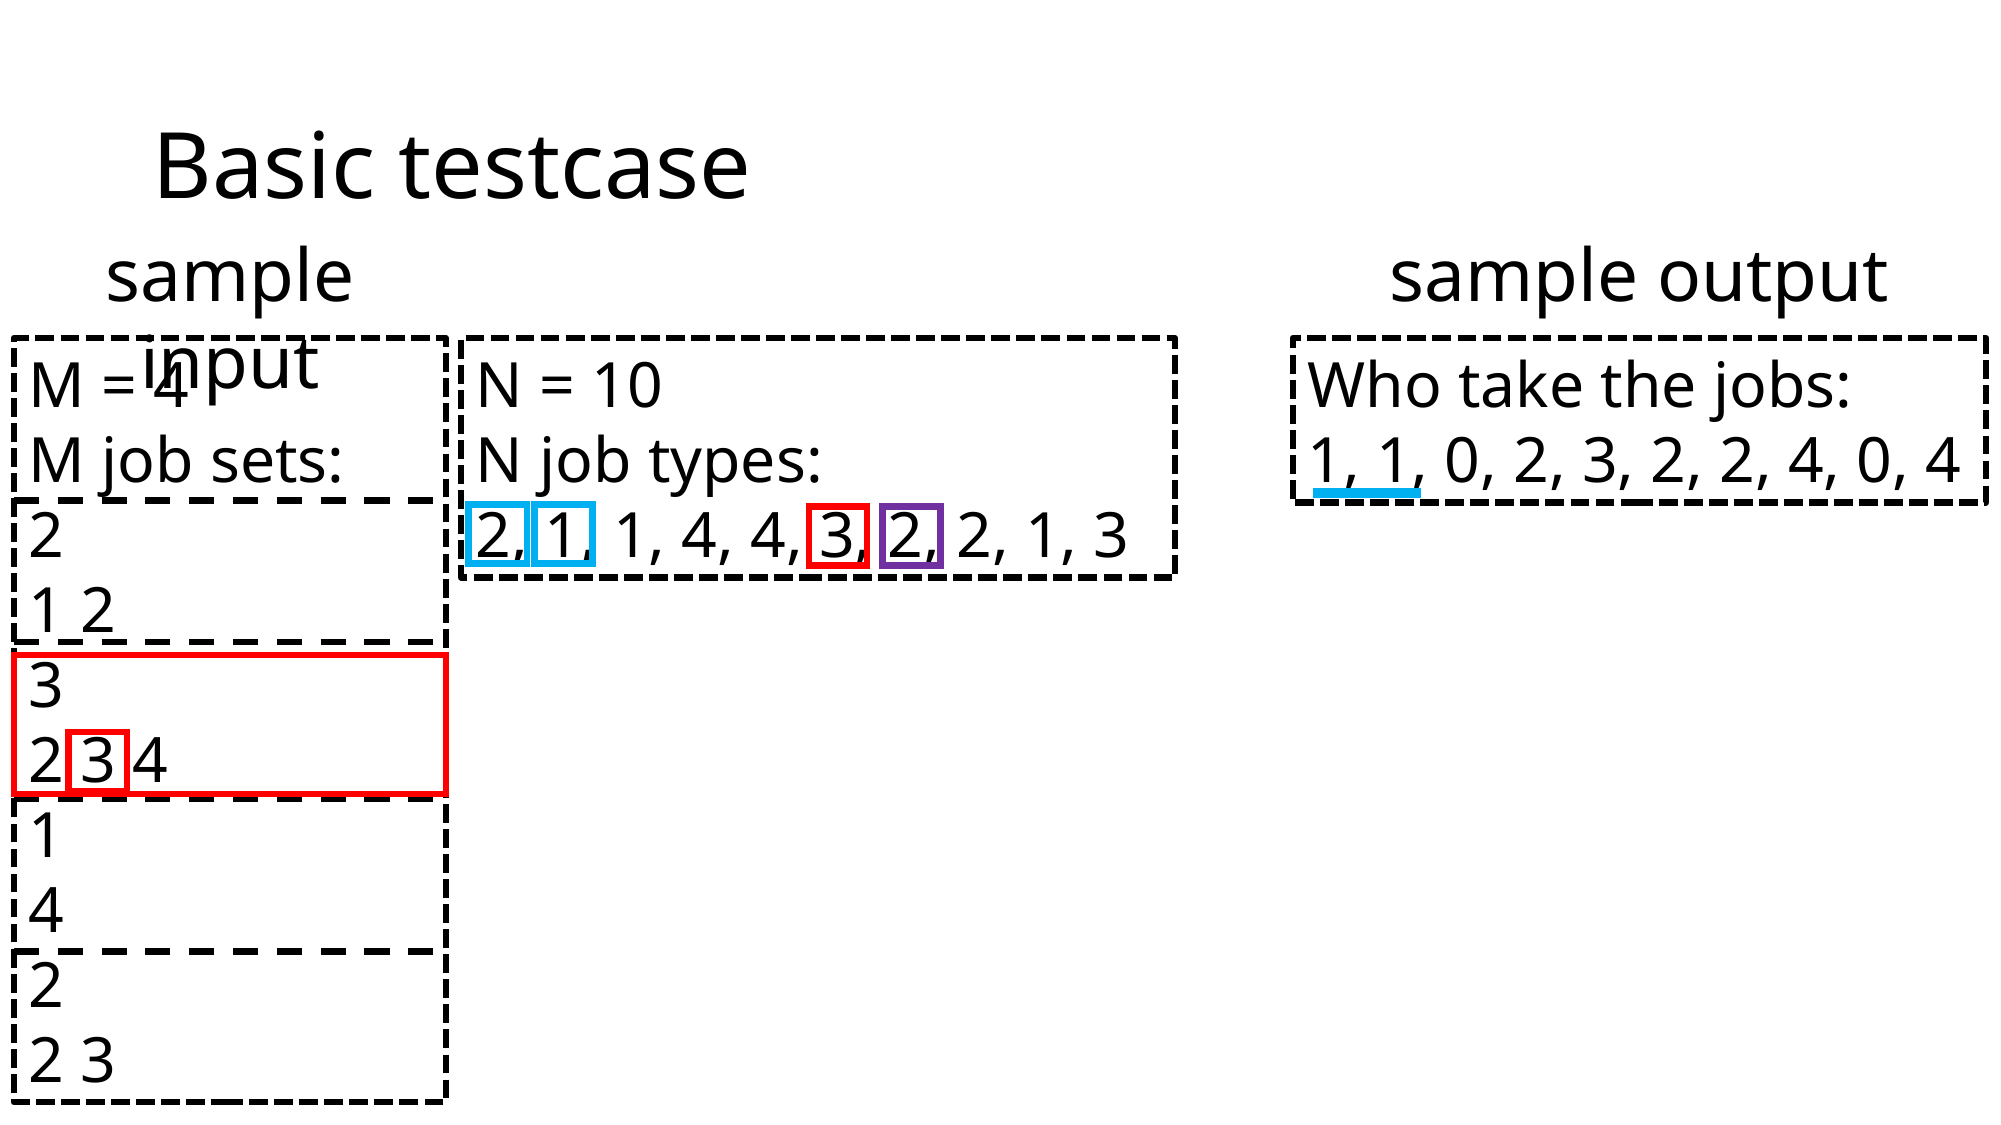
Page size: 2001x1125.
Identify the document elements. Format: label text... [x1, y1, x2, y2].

text_box N = 10 N job types: 2, 1, 1, 4, 4, 3, 2, 2, 1, 3 [461, 338, 1175, 578]
text_box M = 4 M job sets: 2 1 2 3 2 3 4 1 4 2 2 3 [13, 642, 446, 654]
text_box [467, 504, 528, 565]
text_box M = 4 M job sets: 2 1 2 3 2 3 4 1 4 2 2 3 [13, 799, 446, 951]
text_box sample output [1329, 221, 1950, 324]
text_box Who take the jobs: 1, 1, 0, 2, 3, 2, 2, 4, 0, 4 [1292, 338, 1987, 503]
text_box M = 4 M job sets: 2 1 2 3 2 3 4 1 4 2 2 3 [13, 501, 446, 641]
text_box [13, 654, 447, 795]
text_box M = 4 M job sets: 2 1 2 3 2 3 4 1 4 2 2 3 [13, 952, 446, 1103]
text_box M = 4 M job sets: 2 1 2 3 2 3 4 1 4 2 2 3 [13, 411, 446, 500]
title Basic testcase [137, 59, 1863, 278]
text_box [533, 504, 594, 565]
text_box [881, 505, 942, 566]
text_box [808, 505, 868, 566]
text_box sample input [0, 221, 461, 411]
text_box [67, 731, 128, 792]
